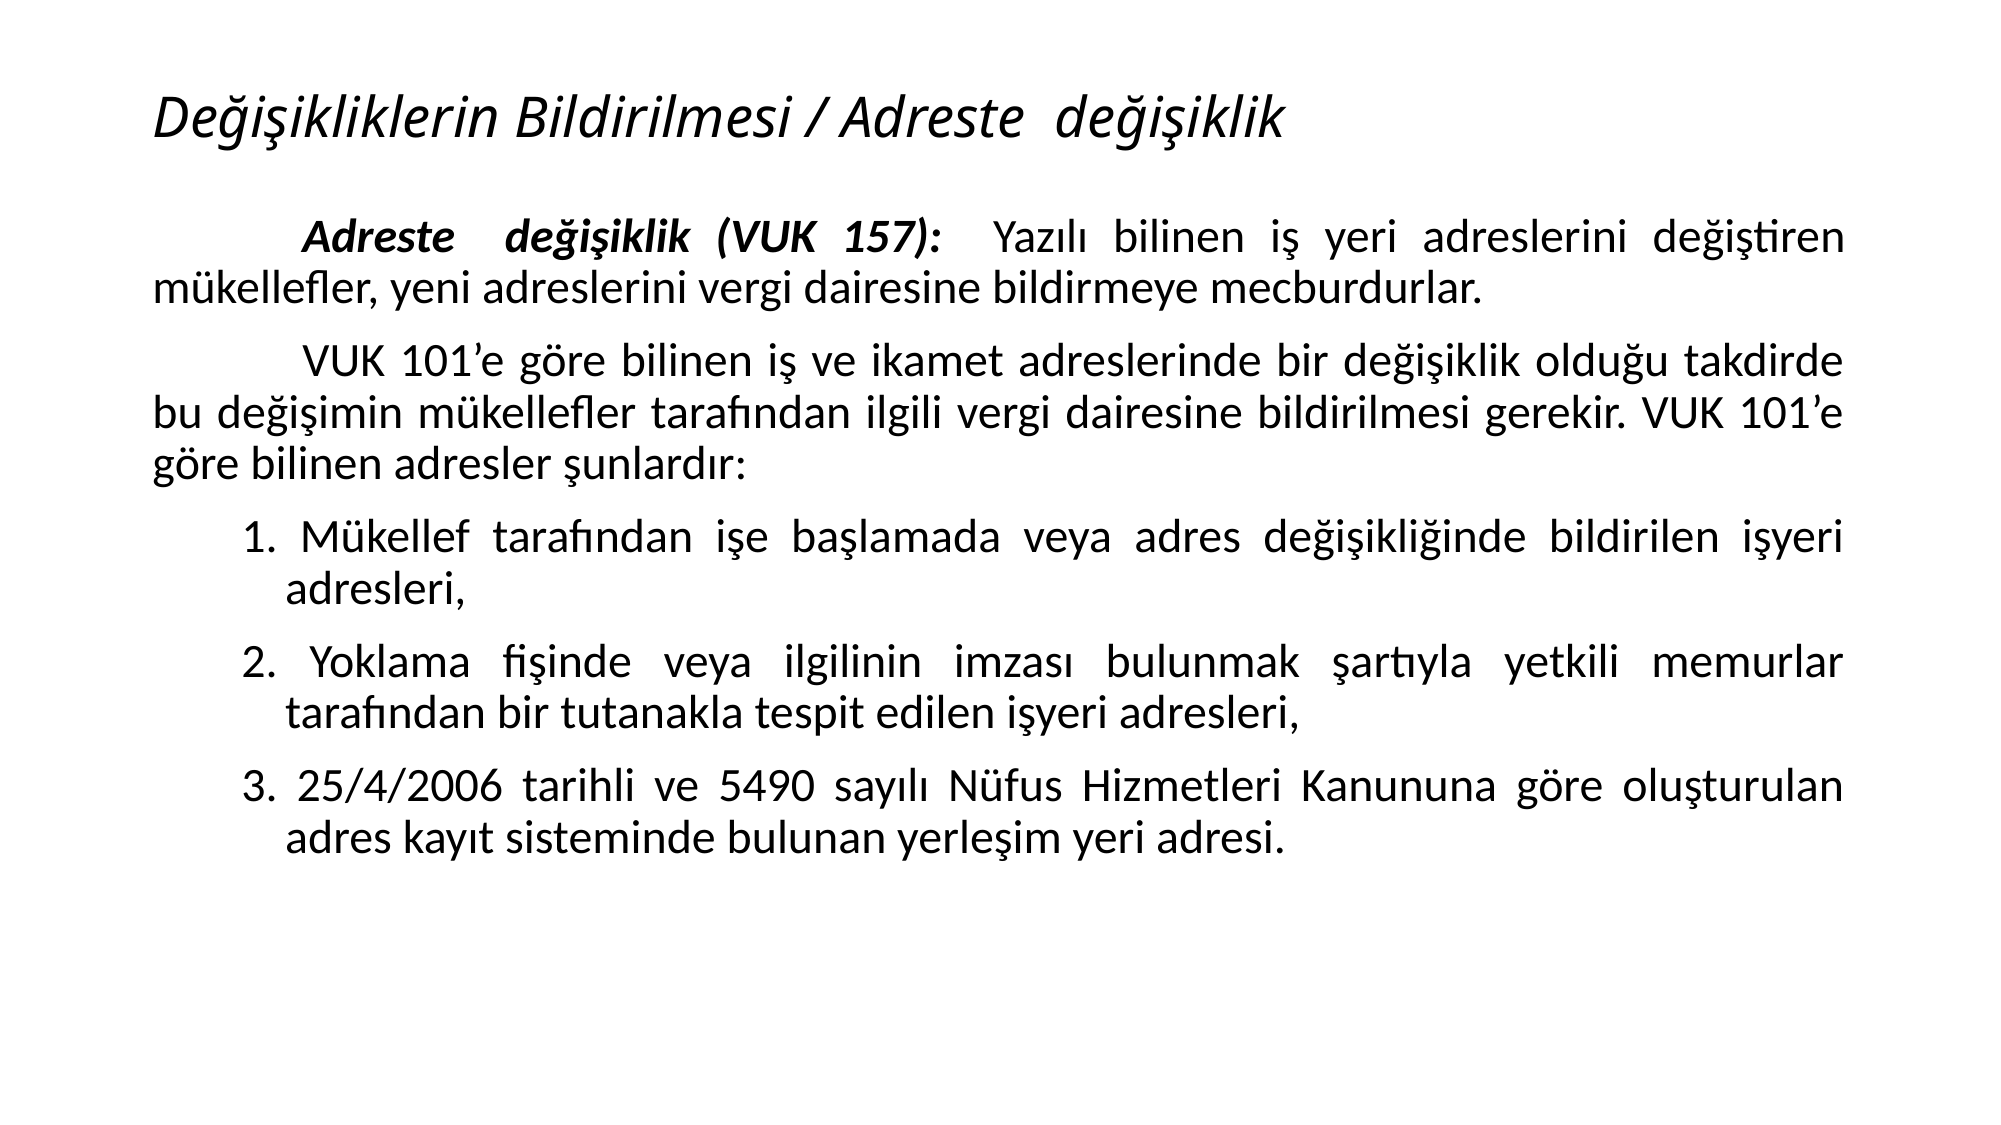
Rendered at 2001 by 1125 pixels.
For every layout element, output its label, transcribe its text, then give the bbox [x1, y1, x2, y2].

title Değişikliklerin Bildirilmesi / Adreste değişiklik [137, 59, 1863, 180]
list Adreste değişiklik (VUK 157): Yazılı bilinen iş yeri adreslerini değiştiren mükellefler, yeni adreslerini vergi dairesine bildirmeye mecburdurlar. VUK 101’e göre bilinen iş ve ikamet adreslerinde bir değişiklik olduğu takdirde bu değişimin mükellefler tarafından ilgili vergi dairesine bildirilmesi gerekir. VUK 101’e göre bilinen adresler şunlardır: 1. Mükellef tarafından işe başlamada veya adres değişikliğinde bildirilen işyeri adresleri, 2. Yoklama fişinde veya ilgilinin imzası bulunmak şartıyla yetkili memurlar tarafından bir tutanakla tespit edilen işyeri adresleri, 3. 25/4/2006 tarihli ve 5490 sayılı Nüfus Hizmetleri Kanununa göre oluşturulan adres kayıt sisteminde bulunan yerleşim yeri adresi. [137, 203, 1863, 1014]
